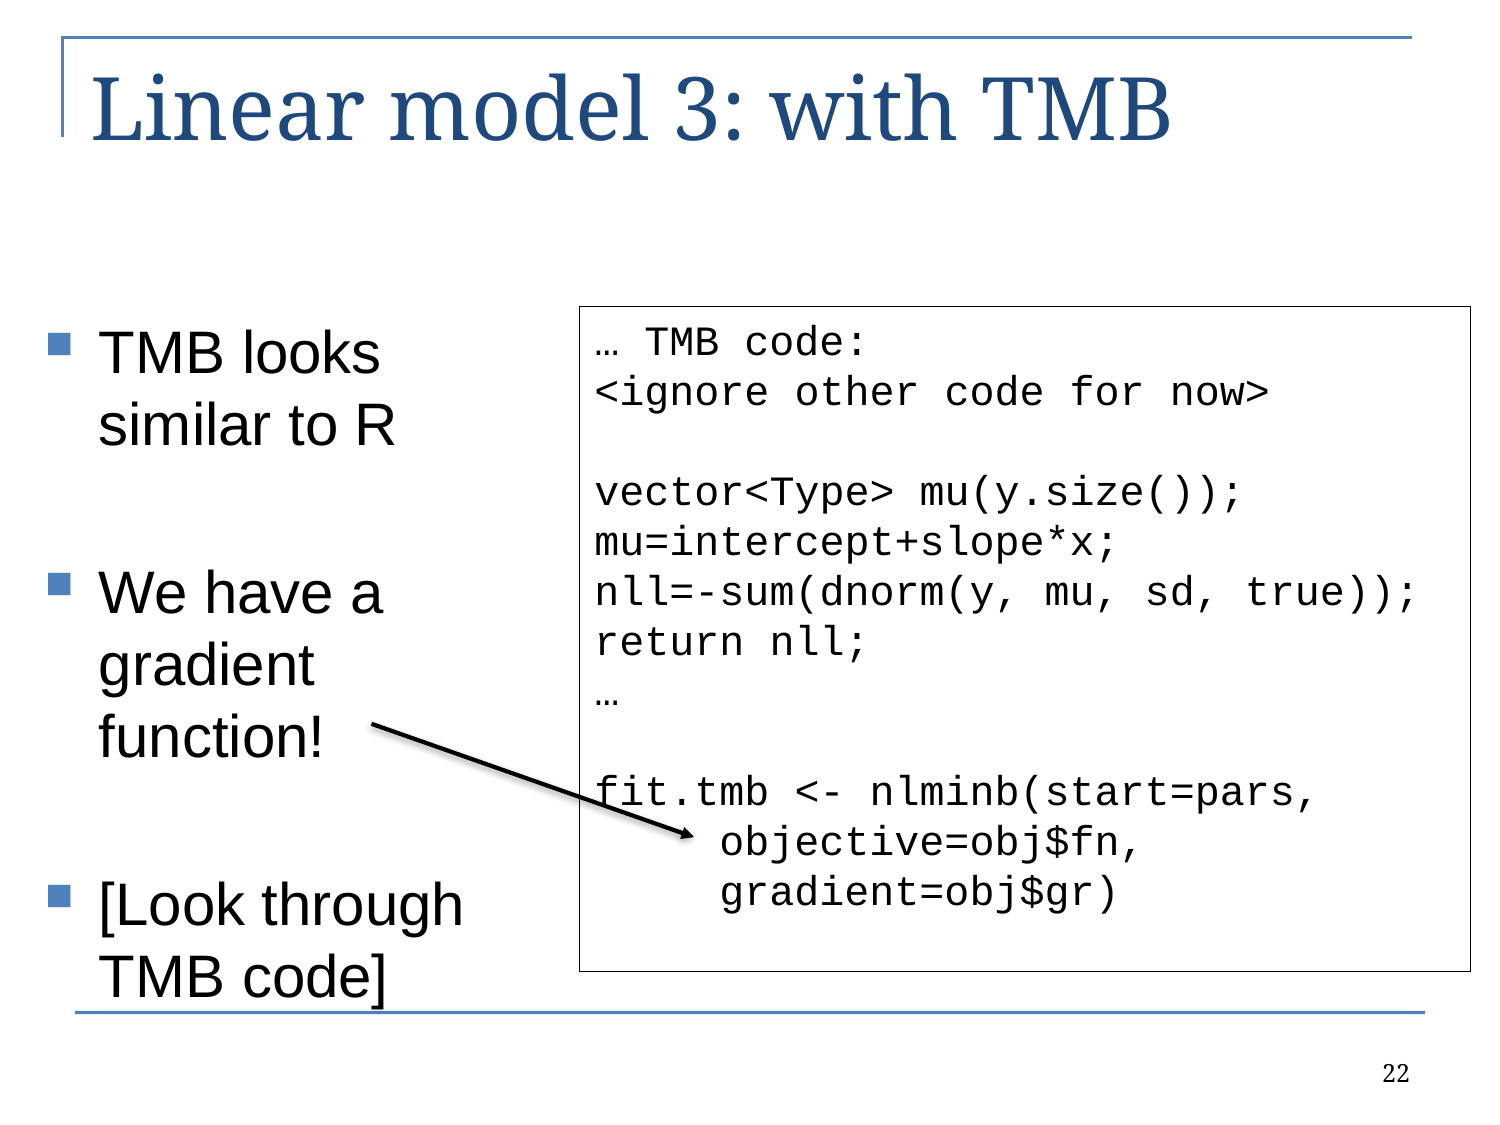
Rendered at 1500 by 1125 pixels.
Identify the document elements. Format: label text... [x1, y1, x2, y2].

slide_number 22 [1074, 1023, 1426, 1100]
list TMB looks similar to R We have a gradient function! [Look through TMB code] [29, 306, 550, 1021]
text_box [371, 723, 695, 838]
title Linear model 3: with TMB [75, 45, 1425, 233]
text_box … TMB code: <ignore other code for now> vector<Type> mu(y.size()); mu=intercept+slope*x; nll=-sum(dnorm(y, mu, sd, true)); return nll; … fit.tmb <- nlminb(start=pars, objective=obj$fn, gradient=obj$gr) [579, 306, 1471, 972]
